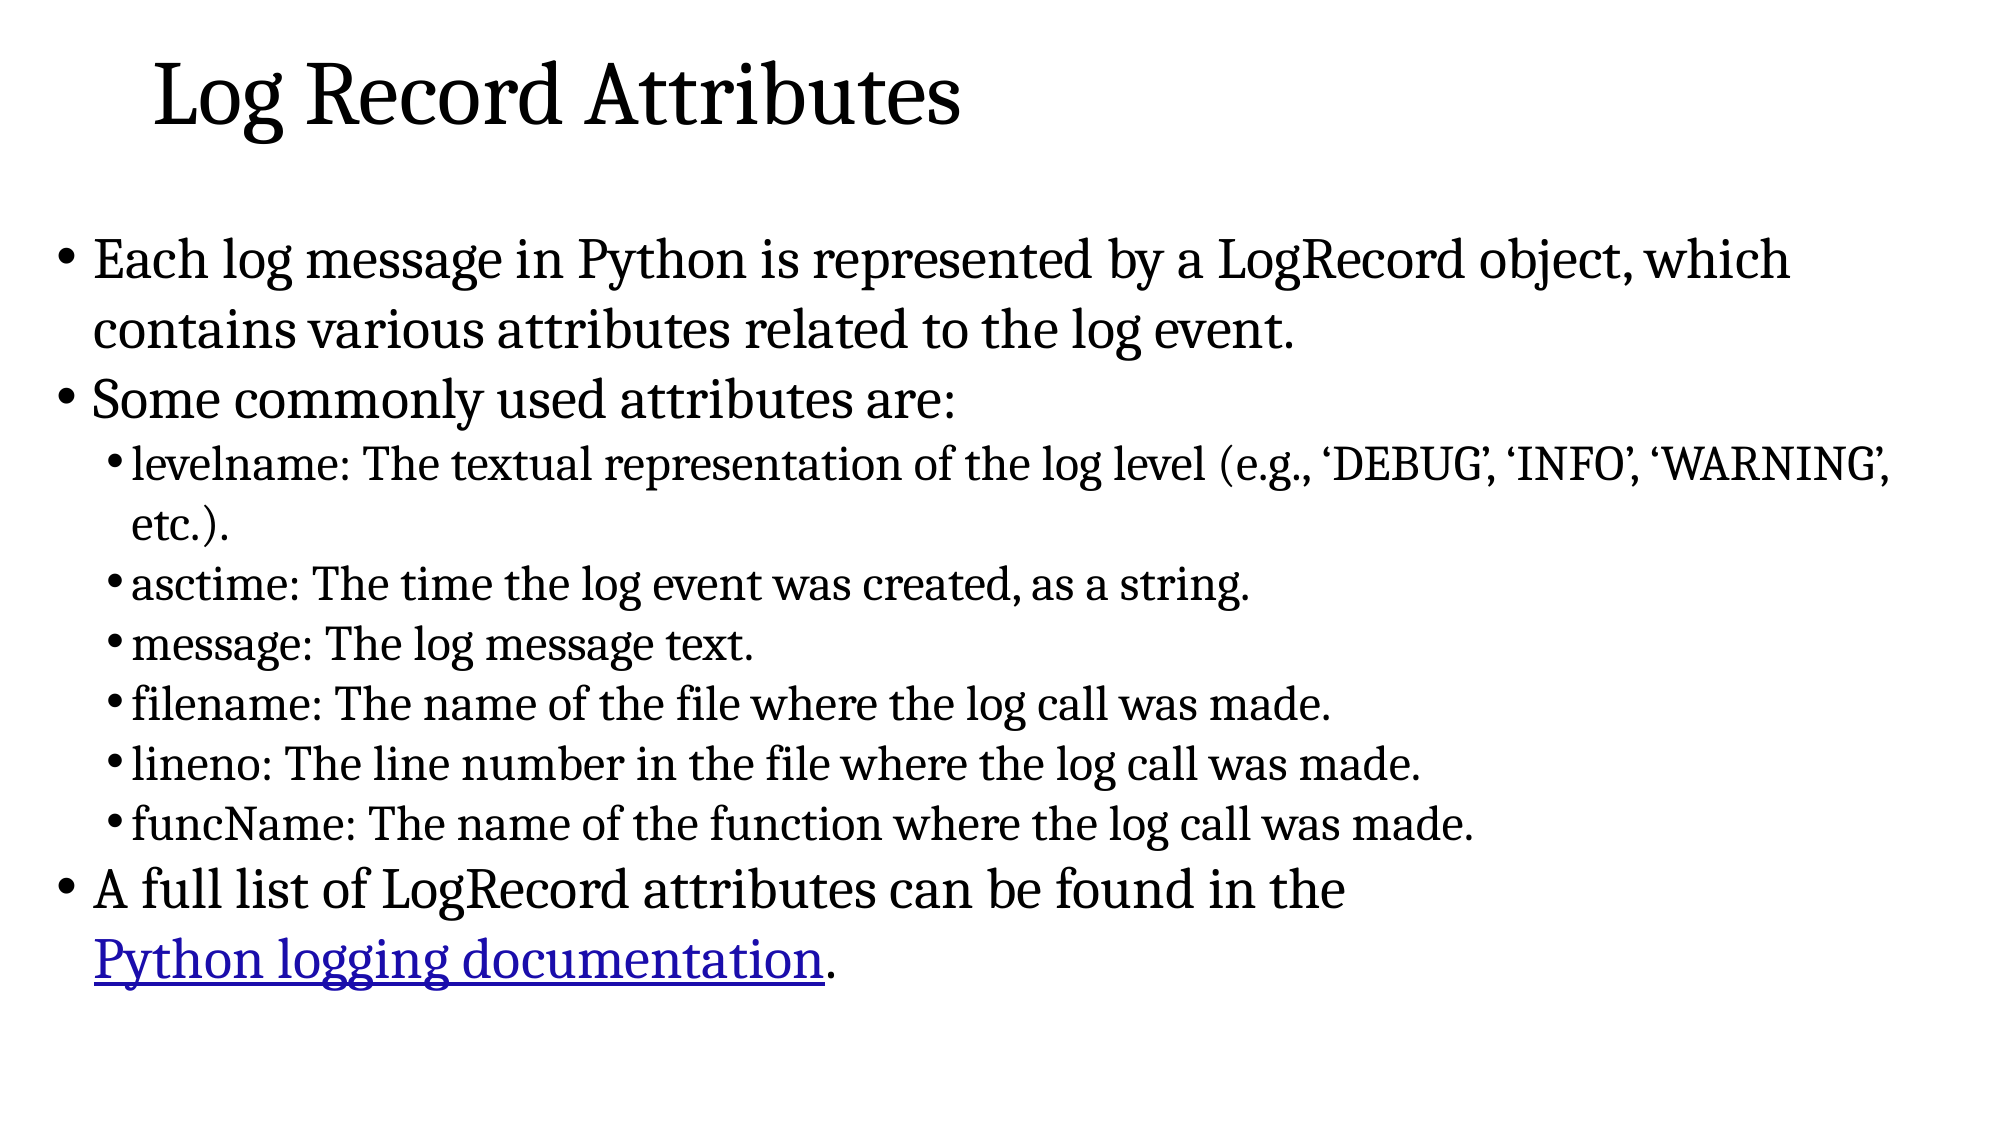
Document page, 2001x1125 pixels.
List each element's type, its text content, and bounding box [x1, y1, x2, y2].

list Each log message in Python is represented by a LogRecord object, which contains various attributes related to the log event. Some commonly used attributes are: levelname: The textual representation of the log level (e.g., ‘DEBUG’, ‘INFO’, ‘WARNING’, etc.). asctime: The time the log event was created, as a string. message: The log message text. filename: The name of the file where the log call was made. lineno: The line number in the file where the log call was made. funcName: The name of the function where the log call was made. A full list of LogRecord attributes can be found in the Python logging documentation. [41, 212, 1906, 998]
title Log Record Attributes [137, 18, 1863, 171]
